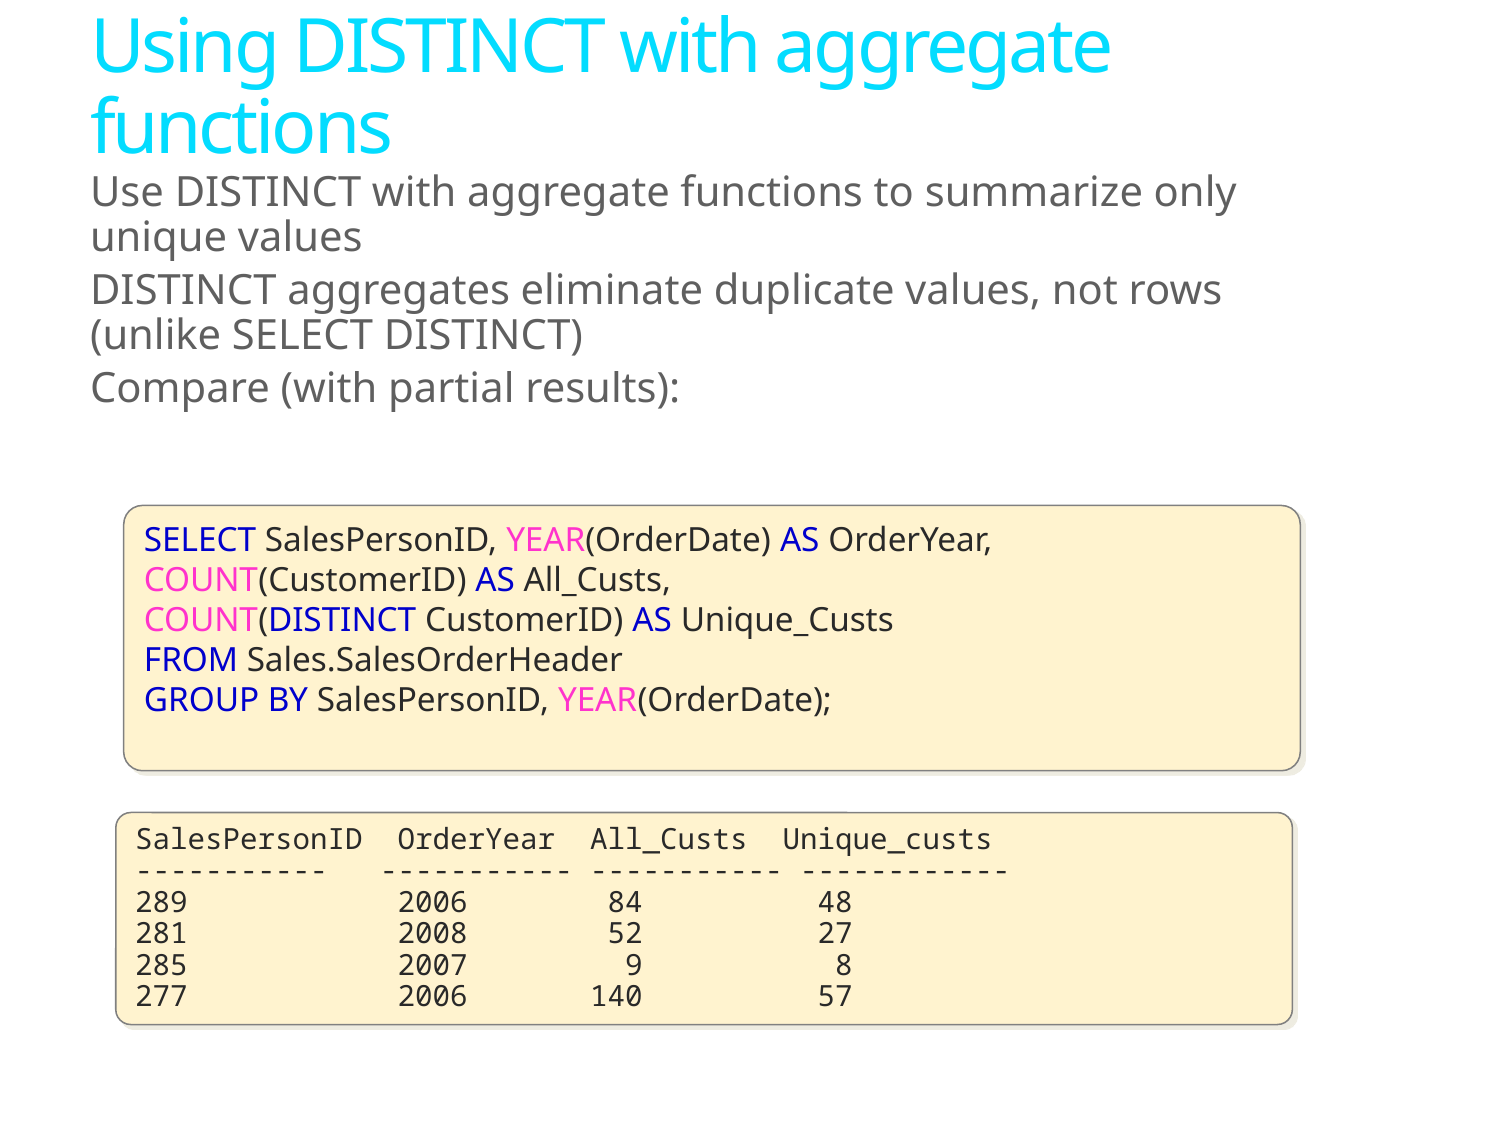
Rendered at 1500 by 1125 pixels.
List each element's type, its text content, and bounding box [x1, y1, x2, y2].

title Using DISTINCT with aggregate functions [75, 0, 1351, 122]
list Use DISTINCT with aggregate functions to summarize only unique values DISTINCT aggregates eliminate duplicate values, not rows (unlike SELECT DISTINCT) Compare (with partial results): [75, 162, 1347, 883]
text_box SELECT SalesPersonID, YEAR(OrderDate) AS OrderYear, COUNT(CustomerID) AS All_Custs, COUNT(DISTINCT CustomerID) AS Unique_Custs FROM Sales.SalesOrderHeader GROUP BY SalesPersonID, YEAR(OrderDate); [123, 505, 1301, 771]
text_box SalesPersonID OrderYear All_Custs Unique_custs ----------- ----------- ----------- ------------ 289 2006 84 48 281 2008 52 27 285 2007 9 8 277 2006 140 57 [115, 812, 1293, 1025]
